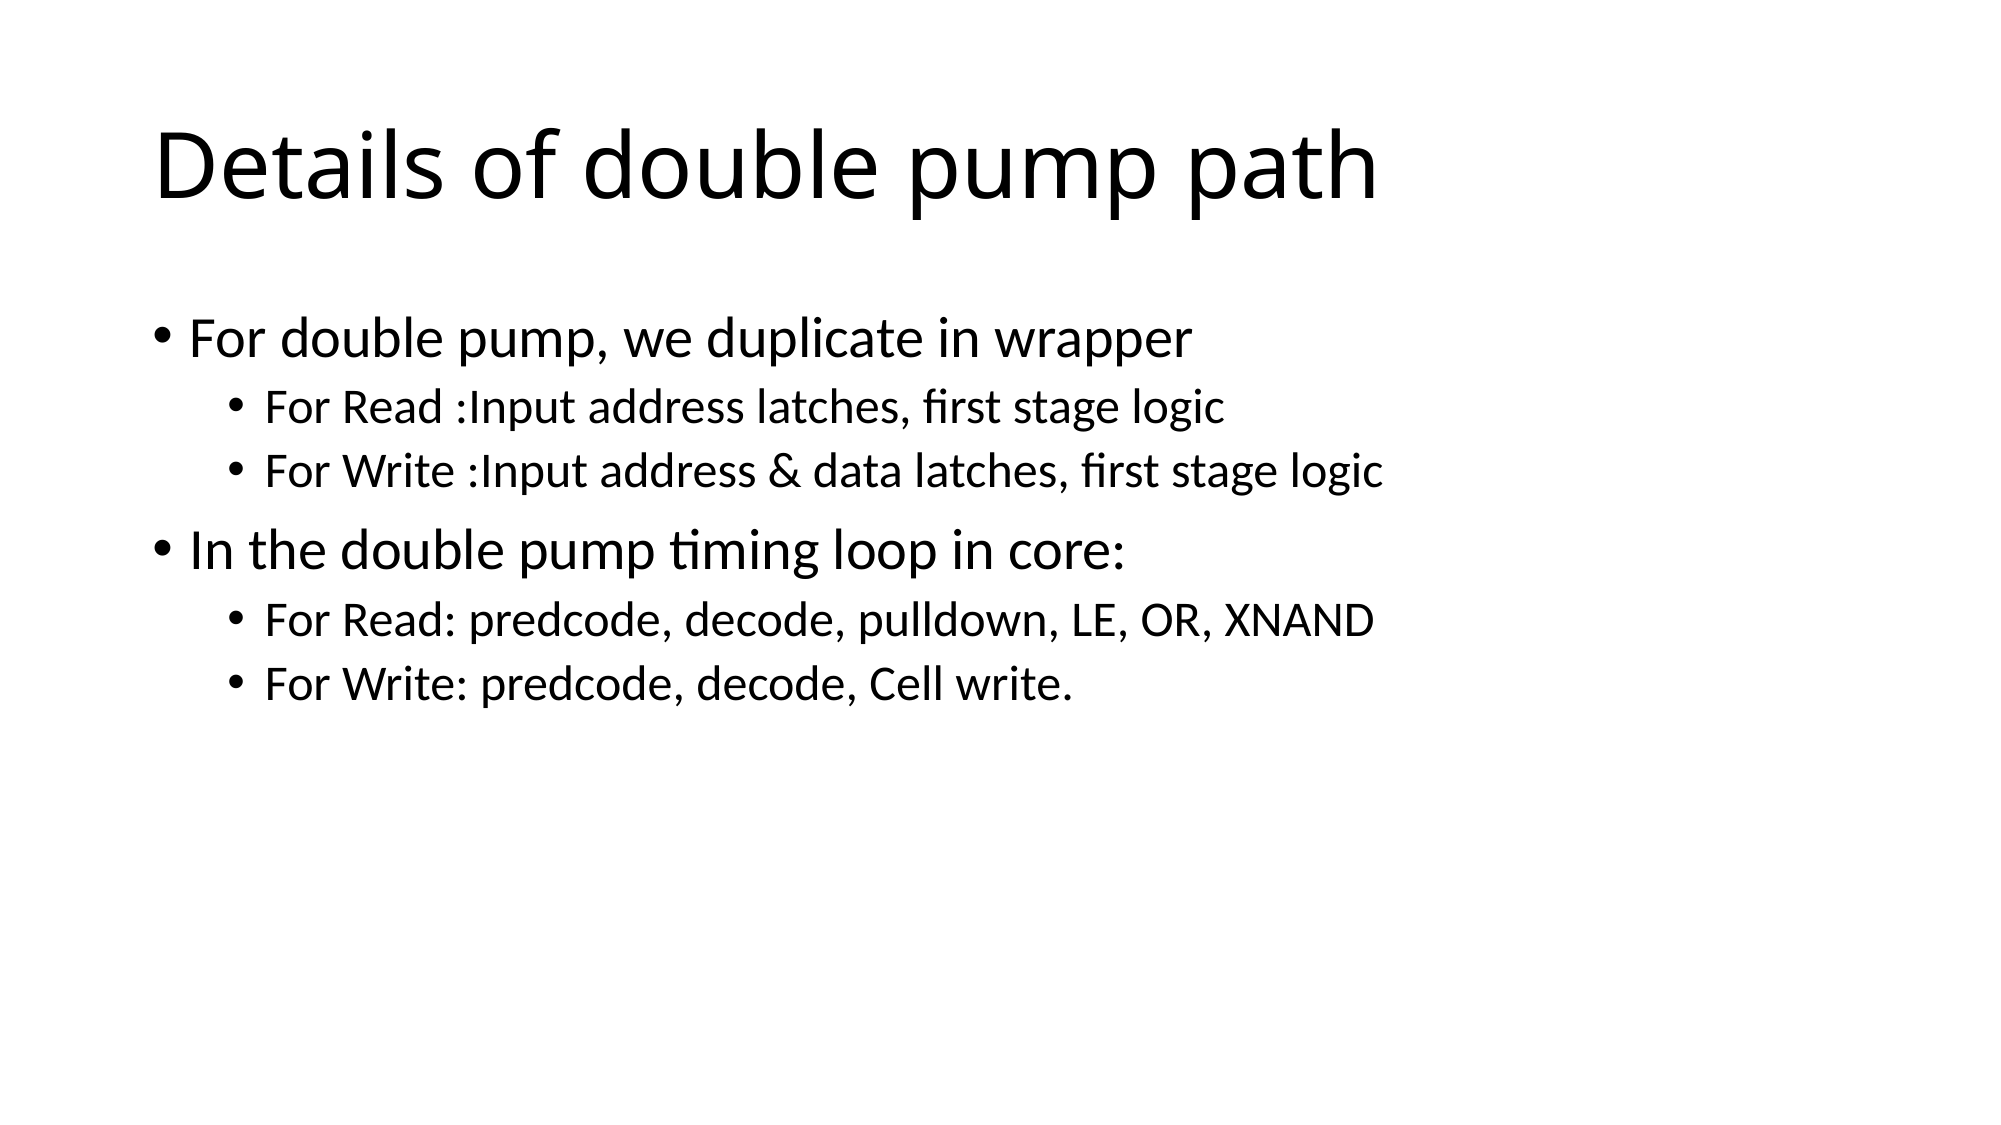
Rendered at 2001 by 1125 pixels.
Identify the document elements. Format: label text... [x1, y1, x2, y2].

title Details of double pump path [137, 59, 1863, 278]
list For double pump, we duplicate in wrapper For Read :Input address latches, first stage logic For Write :Input address & data latches, first stage logic In the double pump timing loop in core: For Read: predcode, decode, pulldown, LE, OR, XNAND For Write: predcode, decode, Cell write. [137, 299, 1863, 1014]
